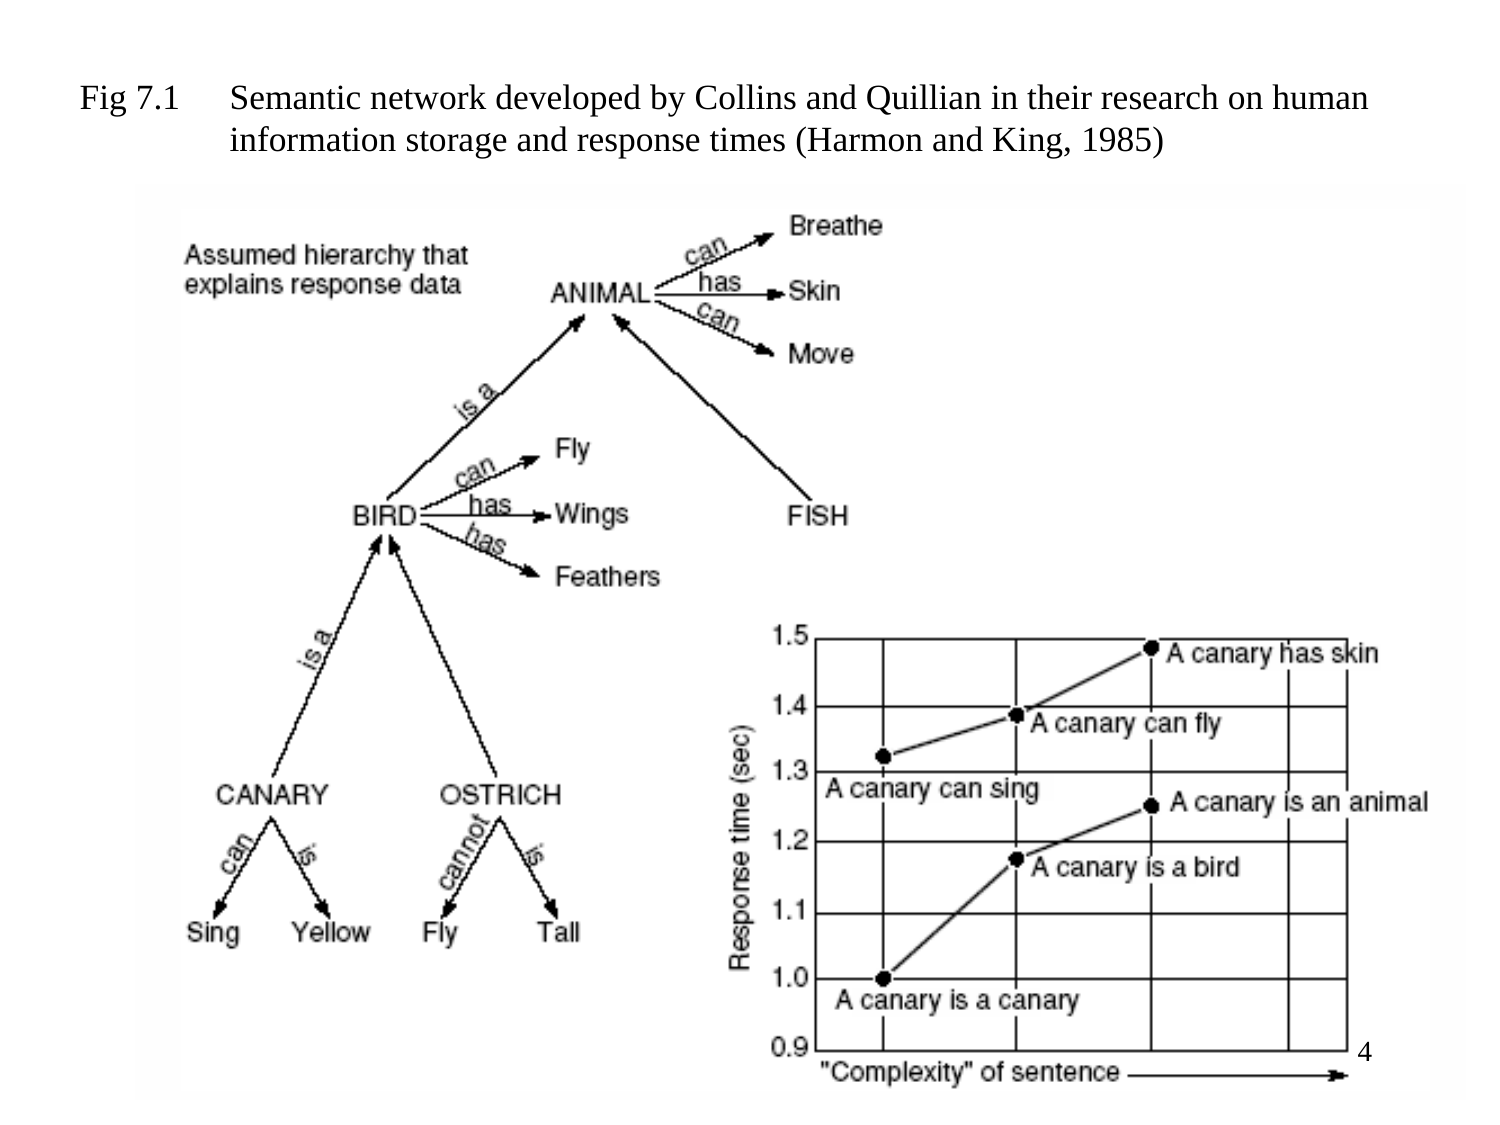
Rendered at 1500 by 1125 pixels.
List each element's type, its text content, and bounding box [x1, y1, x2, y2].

text_box Fig 7.1 Semantic network developed by Collins and Quillian in their research on human information storage and response times (Harmon and King, 1985) [64, 66, 1428, 167]
picture [135, 184, 1466, 1100]
